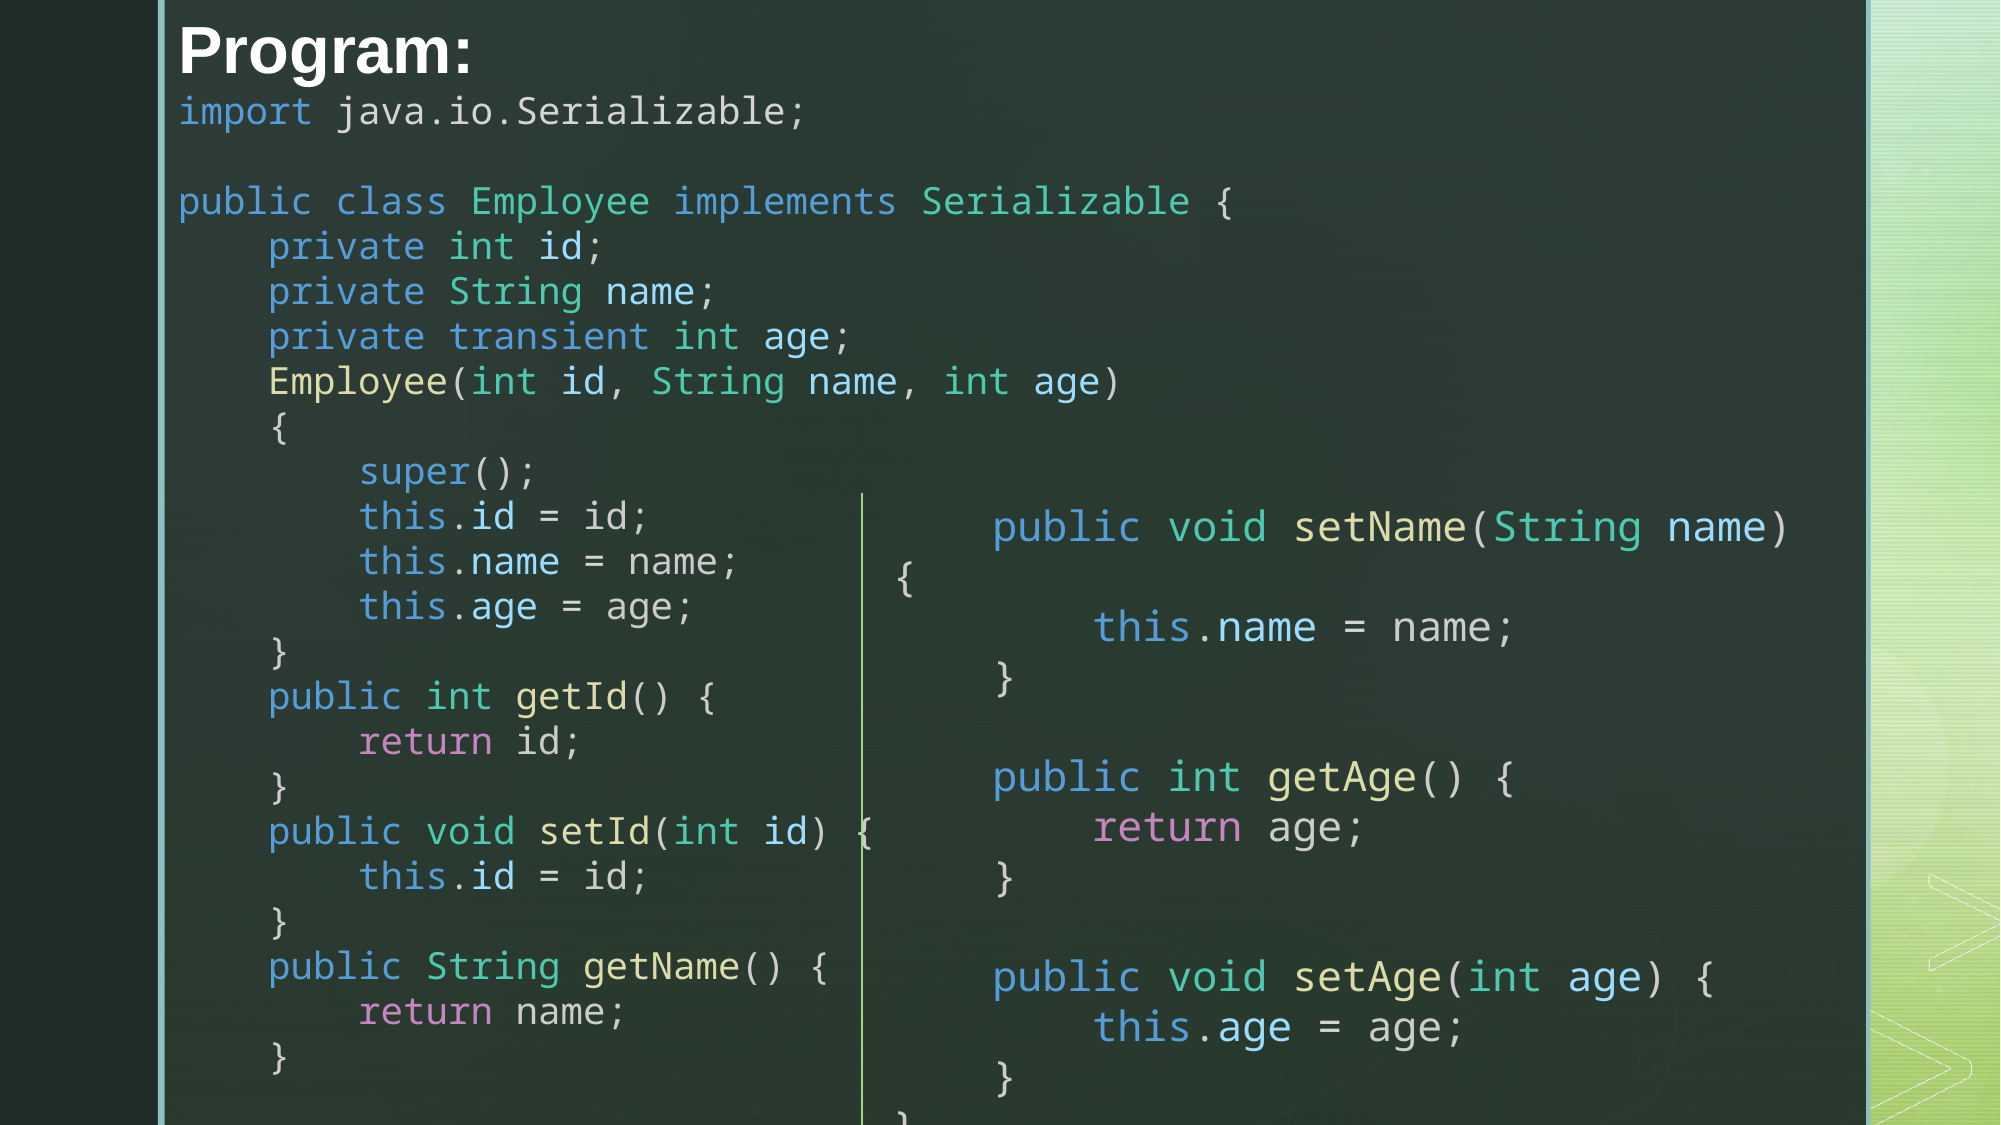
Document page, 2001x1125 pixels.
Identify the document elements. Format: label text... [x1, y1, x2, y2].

text_box Program: import java.io.Serializable; public class Employee implements Serializable { private int id; private String name; private transient int age; Employee(int id, String name, int age) { super(); this.id = id; this.name = name; this.age = age; } public int getId() { return id; } public void setId(int id) { this.id = id; } public String getName() { return name; } [163, 0, 2000, 1125]
text_box public void setName(String name) { this.name = name; } public int getAge() { return age; } public void setAge(int age) { this.age = age; } } [877, 492, 1837, 1125]
